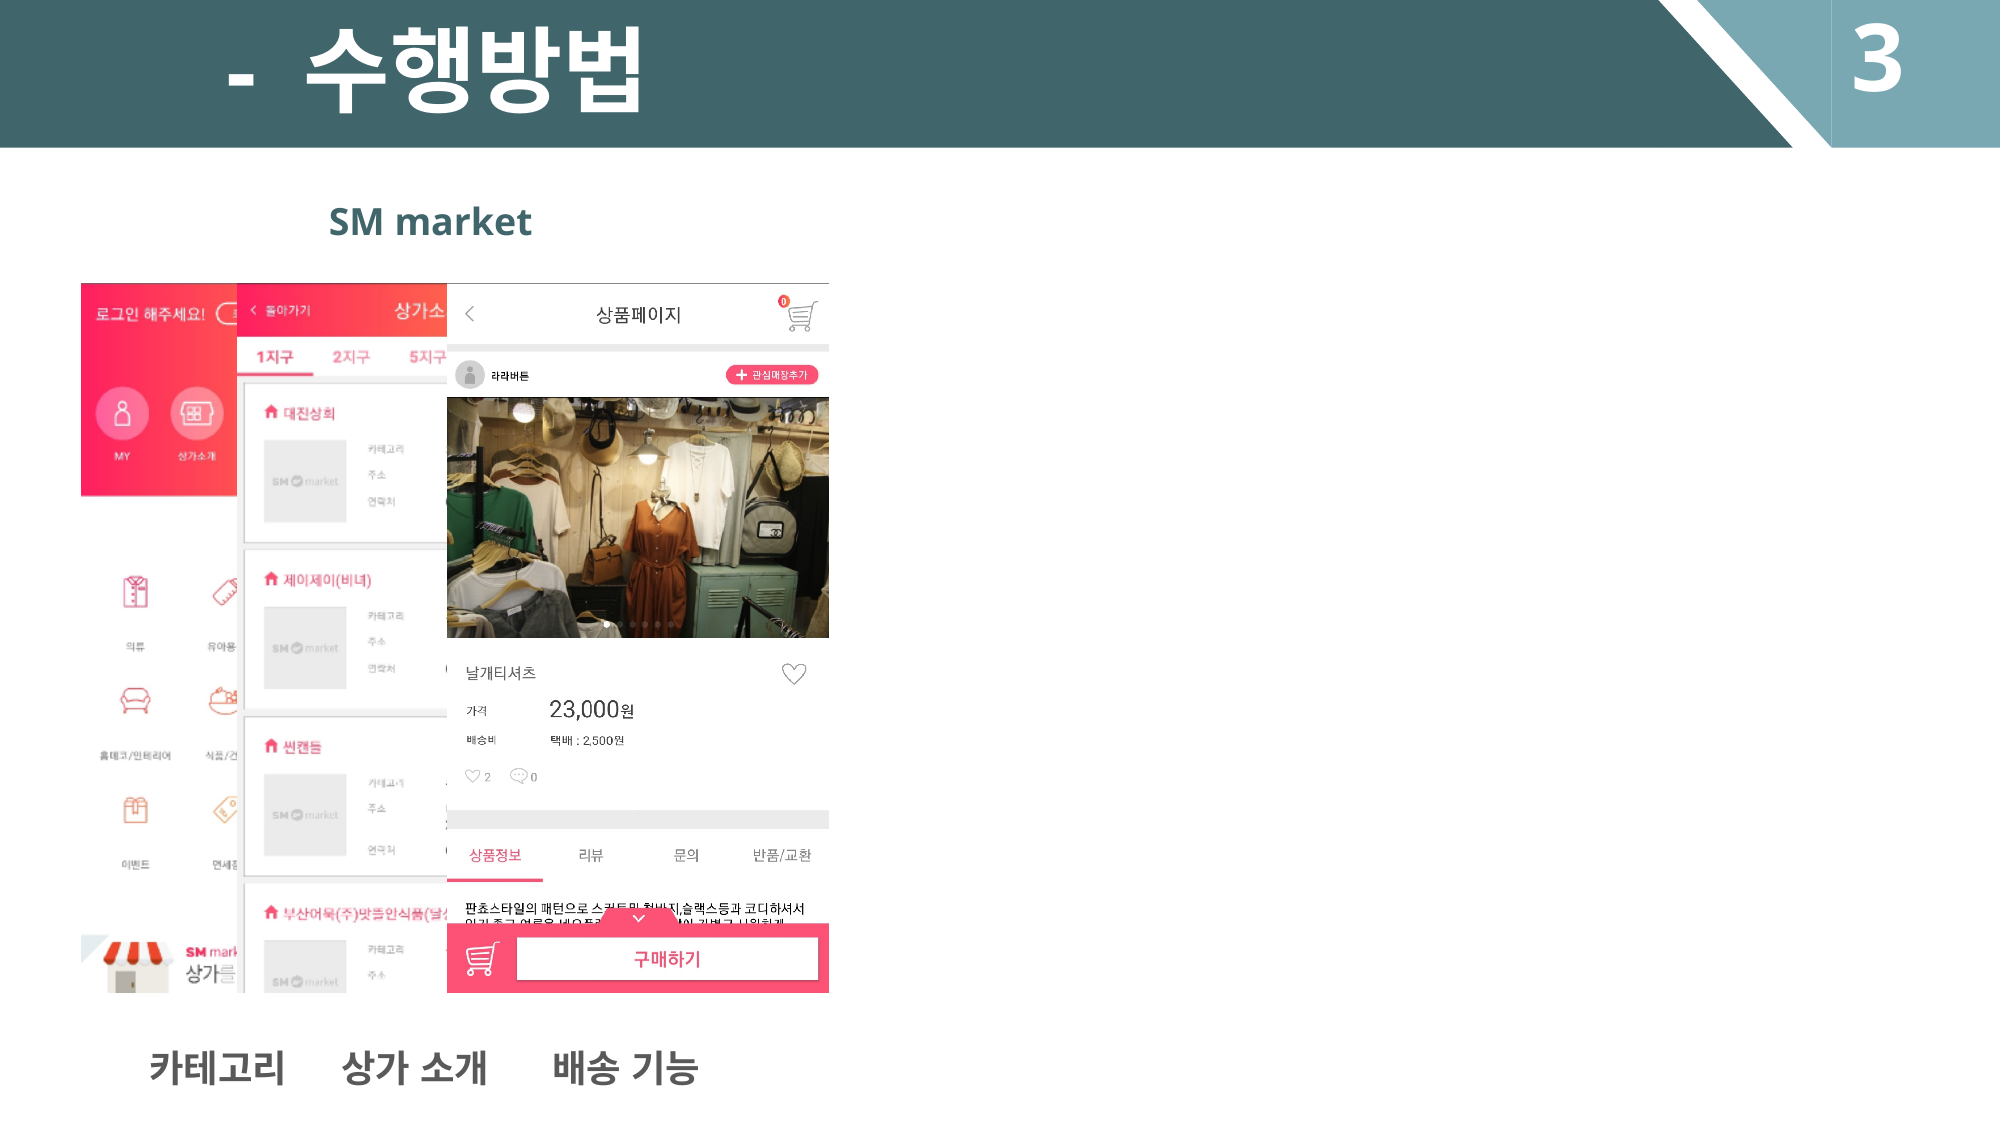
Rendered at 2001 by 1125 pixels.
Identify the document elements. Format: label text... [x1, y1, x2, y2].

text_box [75, 283, 237, 1098]
text_box SM market [314, 191, 576, 251]
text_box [447, 283, 829, 1098]
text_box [0, 0, 2000, 148]
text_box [237, 283, 447, 1098]
